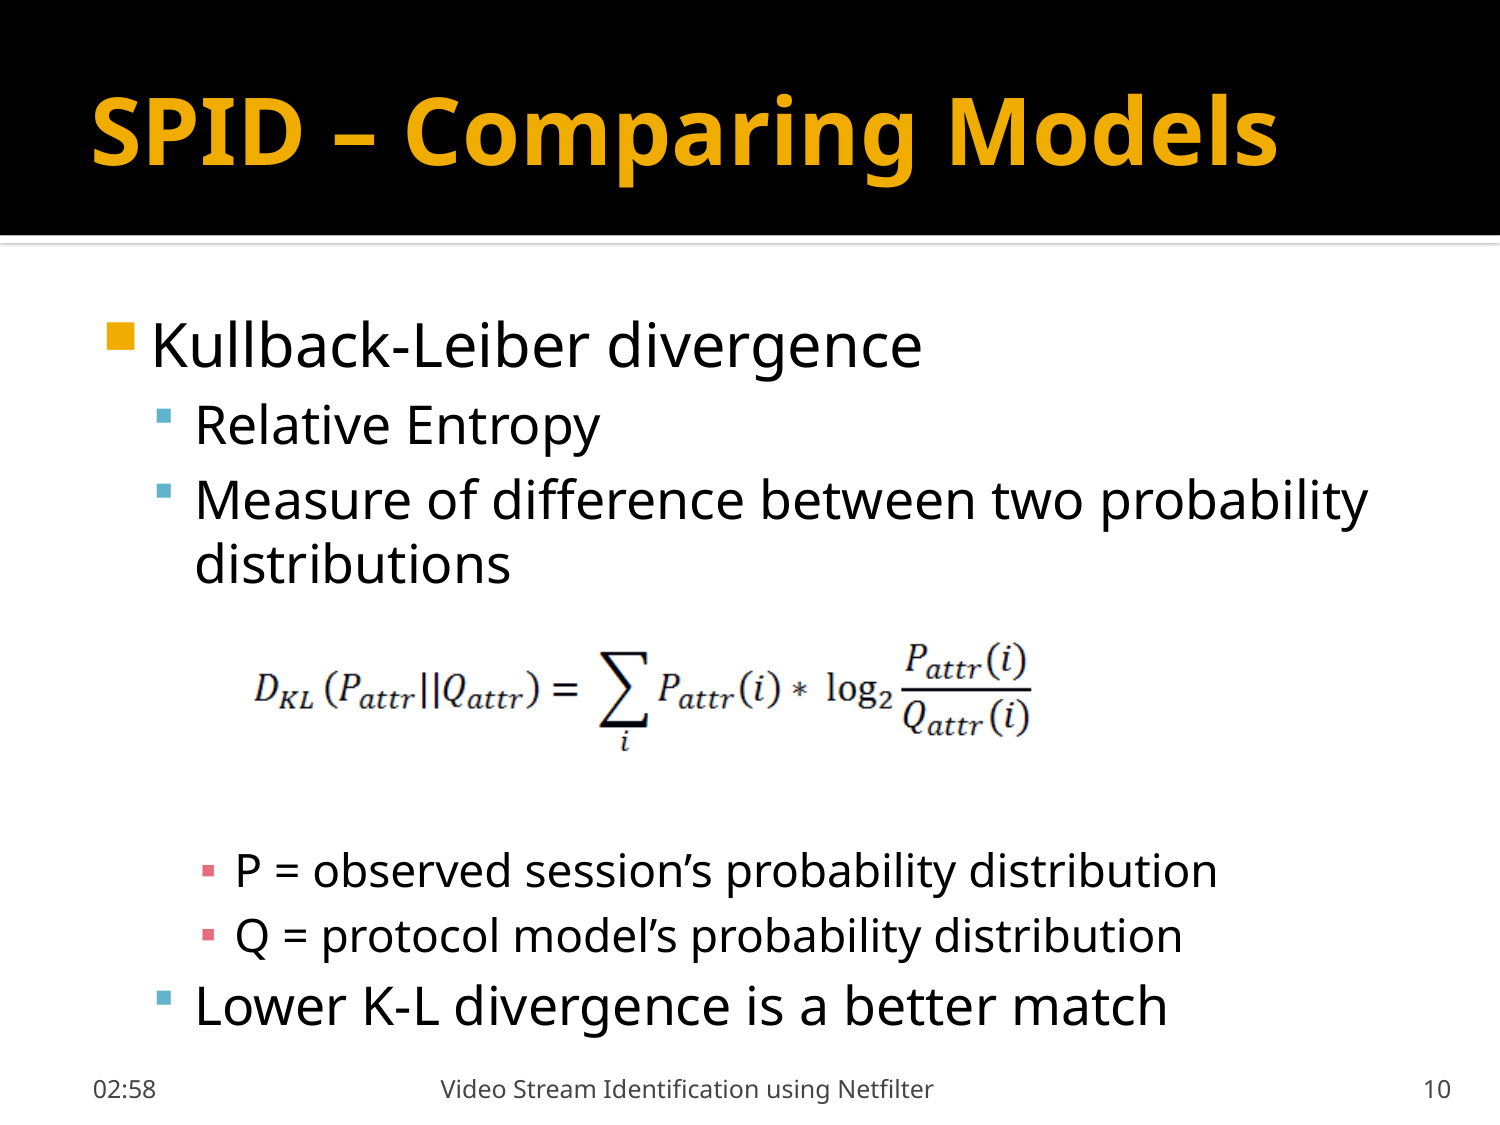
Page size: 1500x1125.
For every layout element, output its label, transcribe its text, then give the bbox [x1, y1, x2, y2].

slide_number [75, 1062, 425, 1108]
title SPID – Comparing Models [75, 25, 1425, 231]
slide_number 10 [1345, 1062, 1467, 1108]
picture [216, 624, 1105, 770]
list Kullback-Leiber divergence Relative Entropy Measure of difference between two probability distributions P = observed session’s probability distribution Q = protocol model’s probability distribution Lower K-L divergence is a better match [75, 291, 1425, 1050]
footer Video Stream Identification using Netfilter [433, 1062, 1337, 1108]
